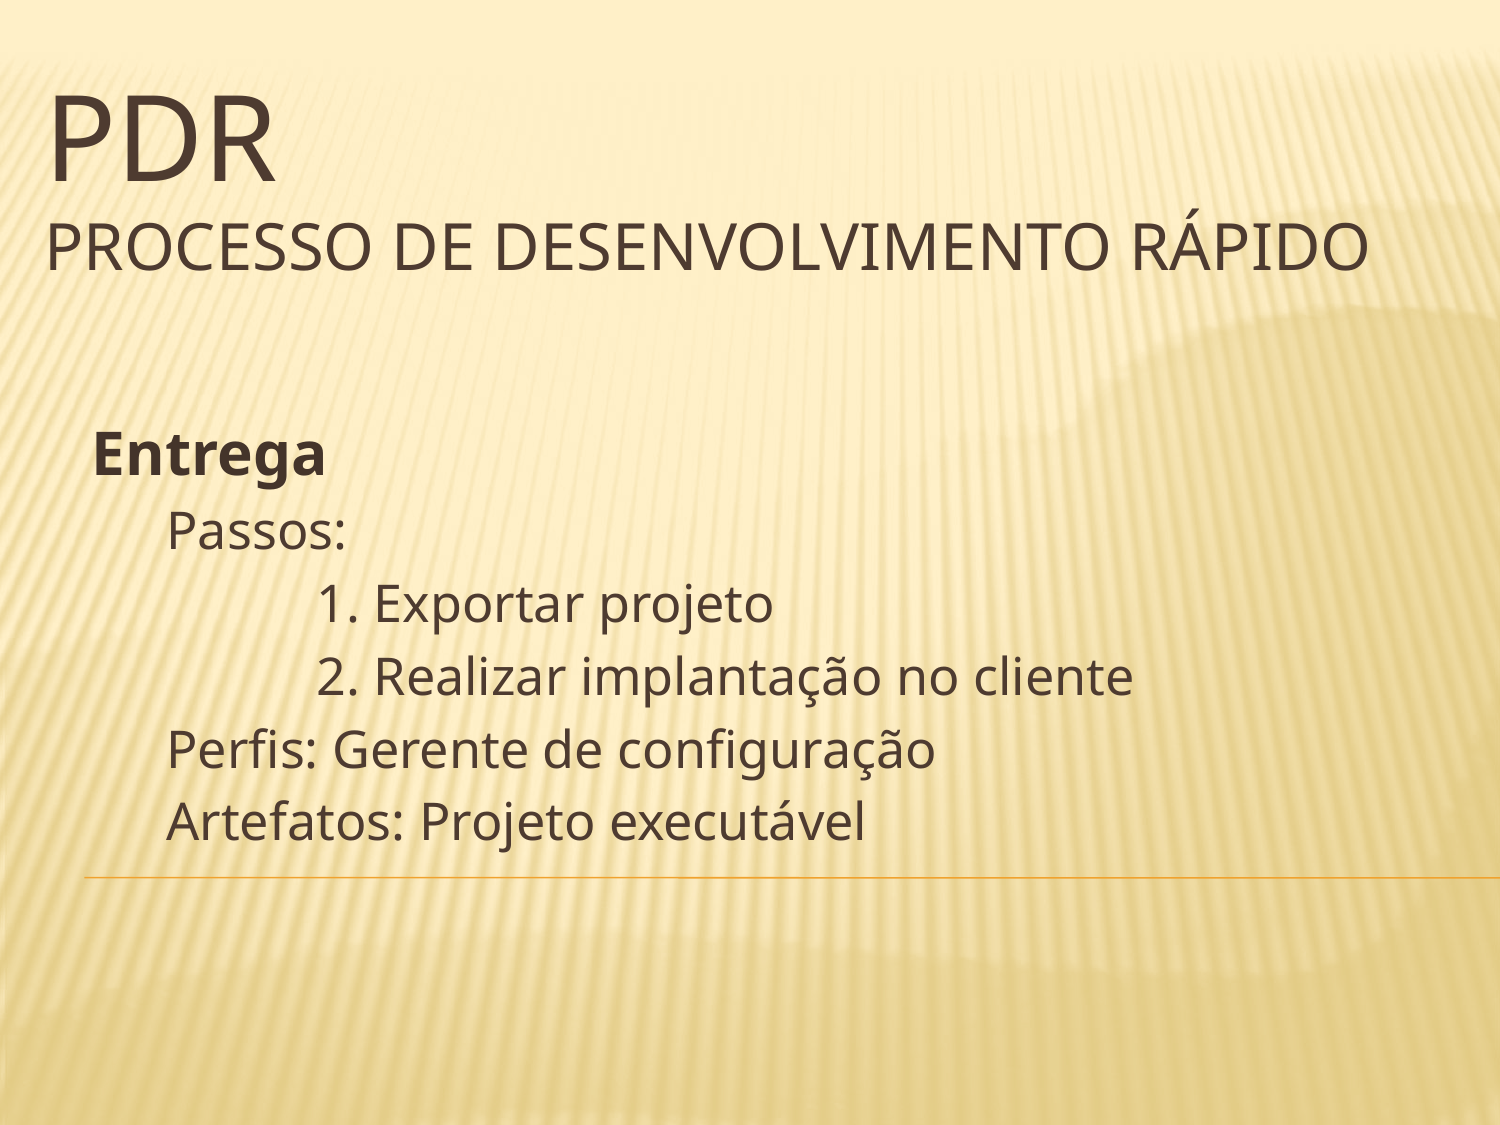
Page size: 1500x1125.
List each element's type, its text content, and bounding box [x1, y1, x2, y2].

subtitle Entrega Passos: 1. Exportar projeto 2. Realizar implantação no cliente Perfis: Gerente de configuração Artefatos: Projeto executável [76, 361, 1483, 929]
title PDR Processo de Desenvolvimento Rápido [29, 54, 1459, 296]
